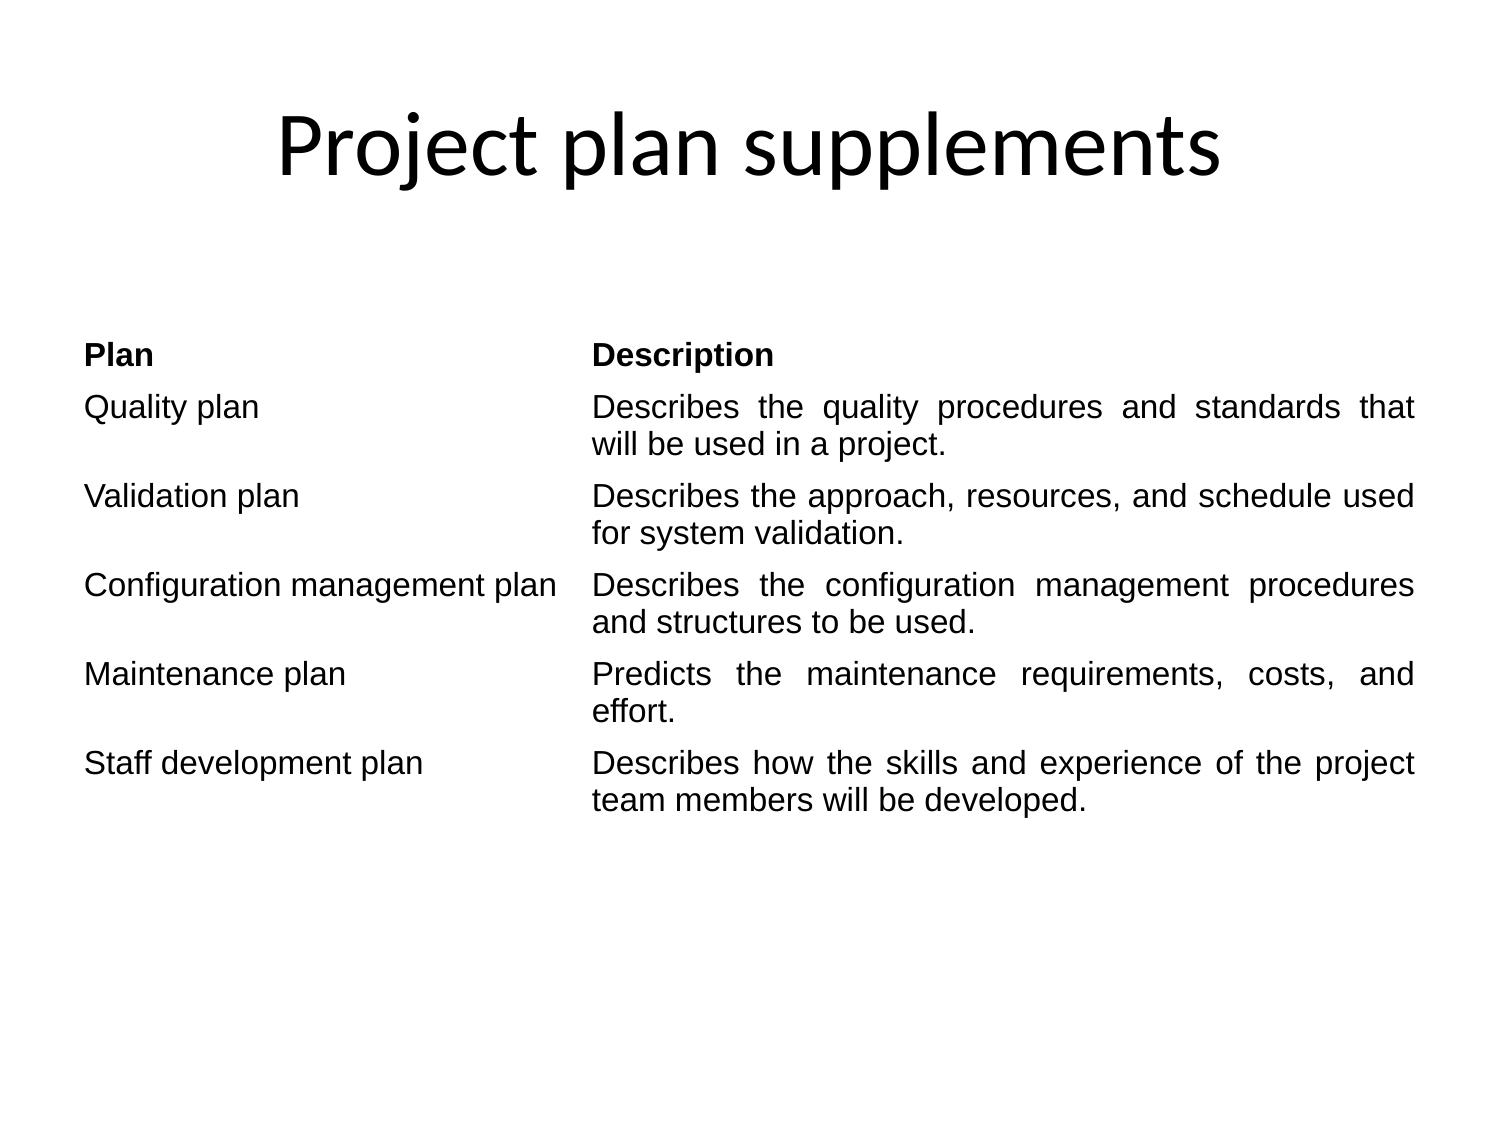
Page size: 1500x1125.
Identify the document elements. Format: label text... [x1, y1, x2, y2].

table_cell Quality plan [75, 388, 583, 478]
table_cell Describes how the skills and experience of the project team members will be developed. [583, 745, 1425, 834]
table_header Plan [75, 321, 583, 388]
table_cell Describes the approach, resources, and schedule used for system validation. [583, 478, 1425, 567]
table_cell Validation plan [75, 478, 583, 567]
table_header Description [583, 321, 1425, 388]
table_cell Staff development plan [75, 745, 583, 834]
table_cell Configuration management plan [75, 567, 583, 656]
table_cell Predicts the maintenance requirements, costs, and effort. [583, 656, 1425, 745]
table_cell Describes the quality procedures and standards that will be used in a project. [583, 388, 1425, 478]
title Project plan supplements [75, 45, 1425, 233]
table_cell Maintenance plan [75, 656, 583, 745]
table_cell Describes the configuration management procedures and structures to be used. [583, 567, 1425, 656]
